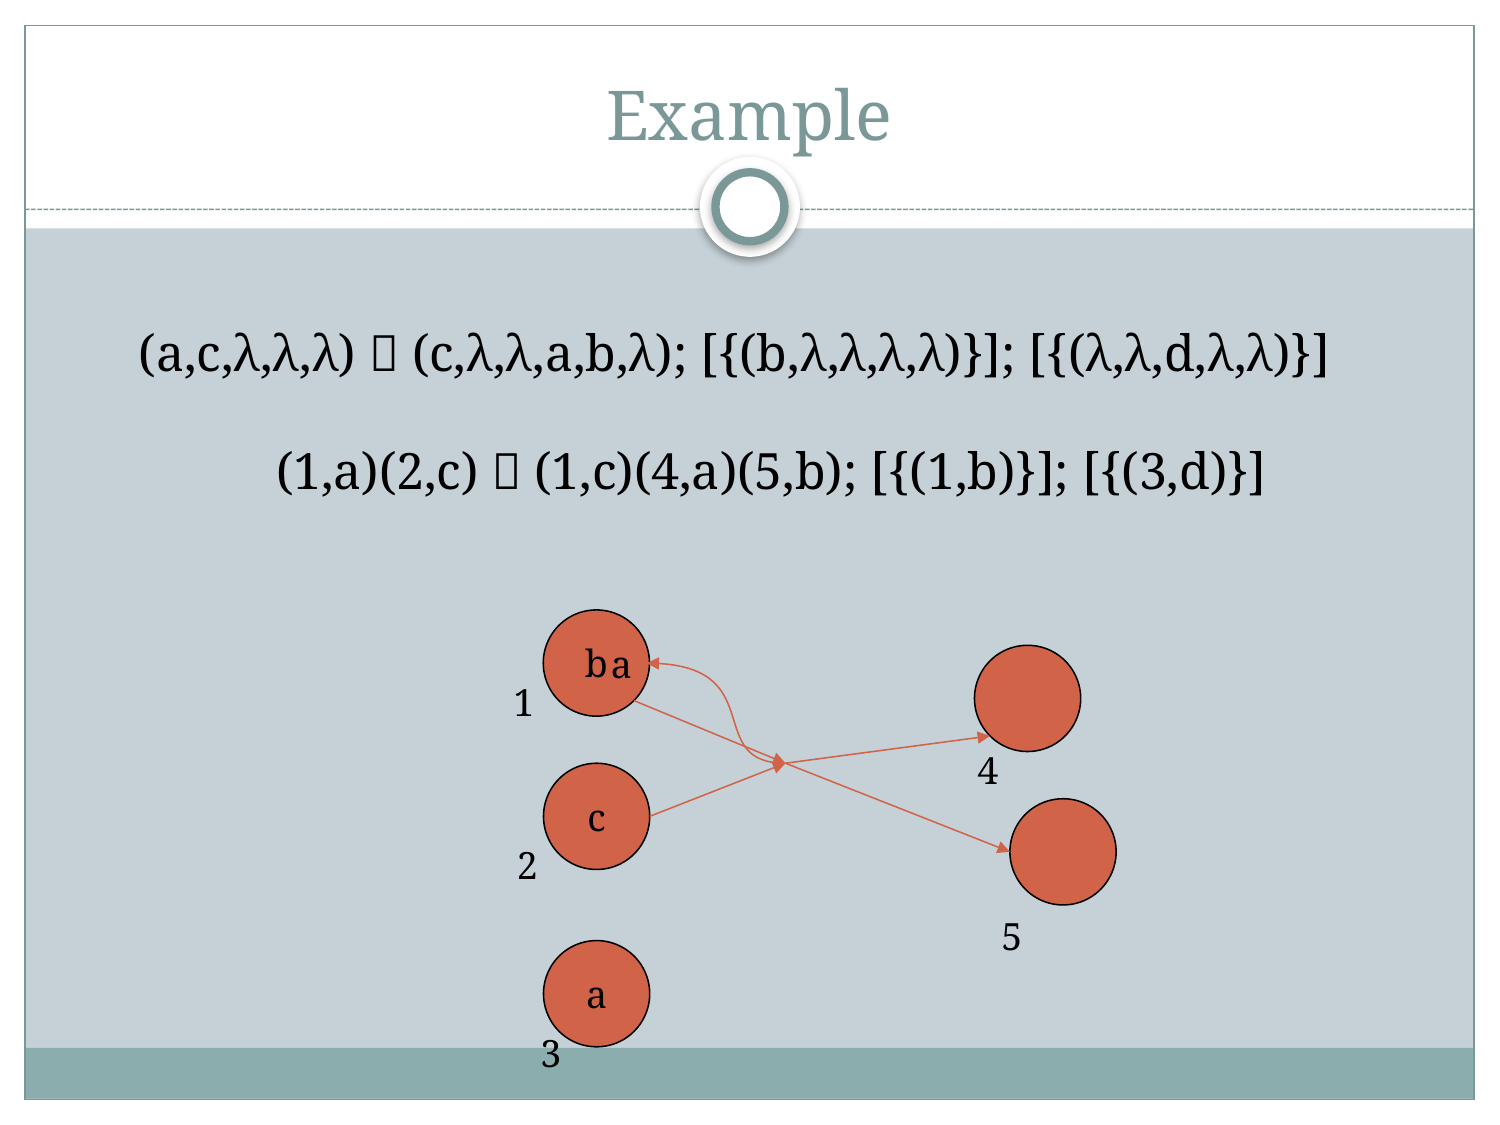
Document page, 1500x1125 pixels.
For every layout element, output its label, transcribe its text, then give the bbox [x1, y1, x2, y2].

text_box a [543, 940, 650, 1047]
text_box [1010, 798, 1117, 905]
text_box 5 [986, 905, 1038, 965]
text_box (a,c,λ,λ,λ)  (c,λ,λ,a,b,λ); [{(b,λ,λ,λ,λ)}]; [{(λ,λ,d,λ,λ)}] [123, 314, 1365, 389]
text_box [543, 763, 630, 870]
text_box a [596, 633, 647, 693]
text_box 2 [502, 834, 553, 895]
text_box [633, 663, 1011, 852]
text_box 1 [498, 671, 550, 731]
text_box b [543, 609, 641, 717]
text_box c [572, 786, 621, 847]
text_box 3 [525, 1023, 577, 1083]
text_box (1,a)(2,c)  (1,c)(4,a)(5,b); [{(1,b)}]; [{(3,d)}] [261, 432, 1283, 508]
title Example [49, 37, 1450, 162]
text_box [990, 645, 1081, 752]
